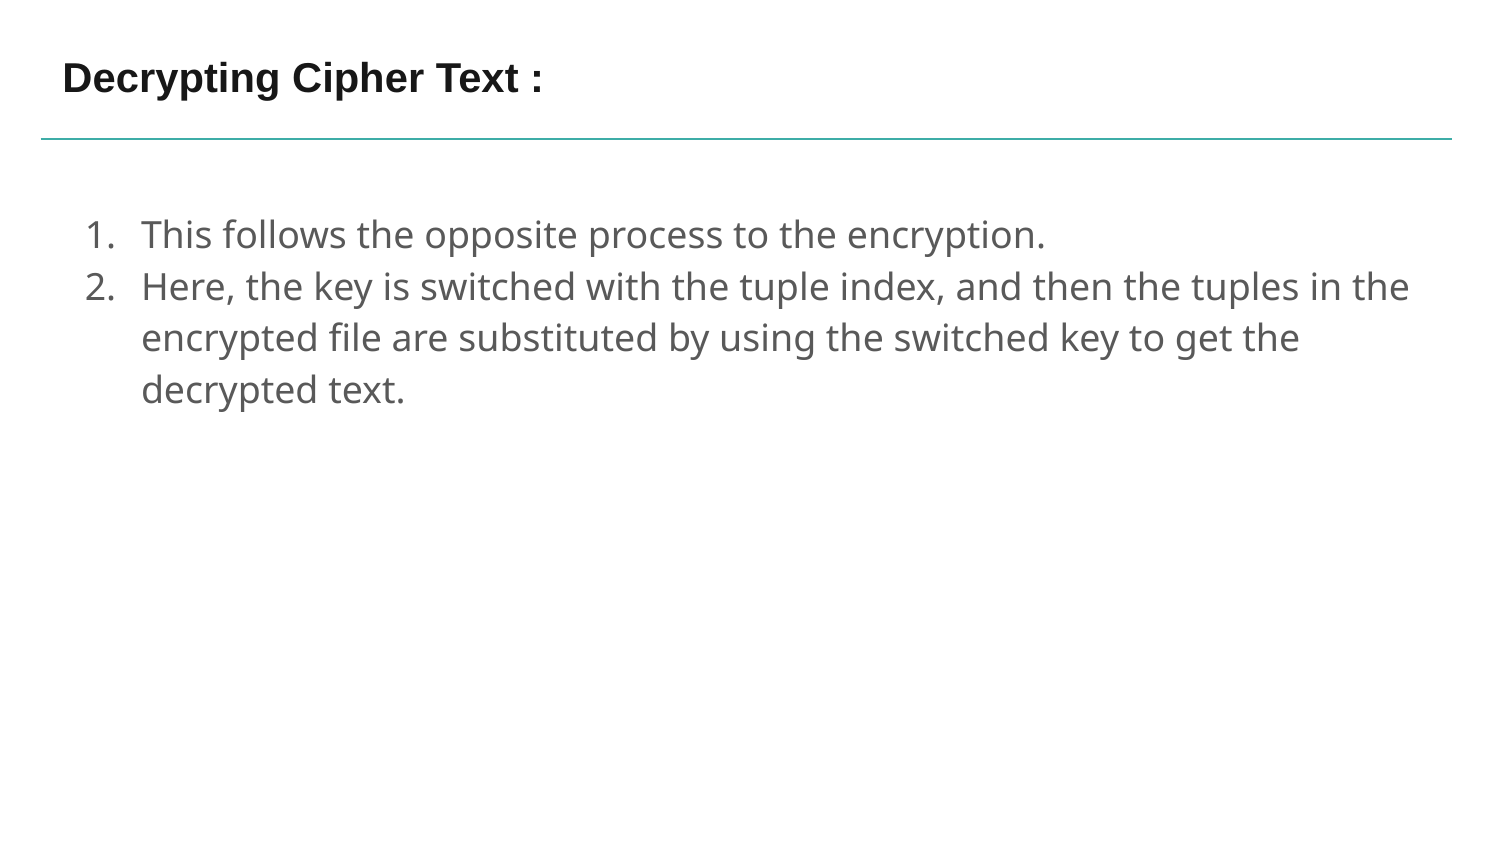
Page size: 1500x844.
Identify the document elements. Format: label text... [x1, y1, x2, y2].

title Decrypting Cipher Text : [47, 27, 1446, 122]
list This follows the opposite process to the encryption. Here, the key is switched with the tuple index, and then the tuples in the encrypted file are substituted by using the switched key to get the decrypted text. [51, 189, 1449, 750]
